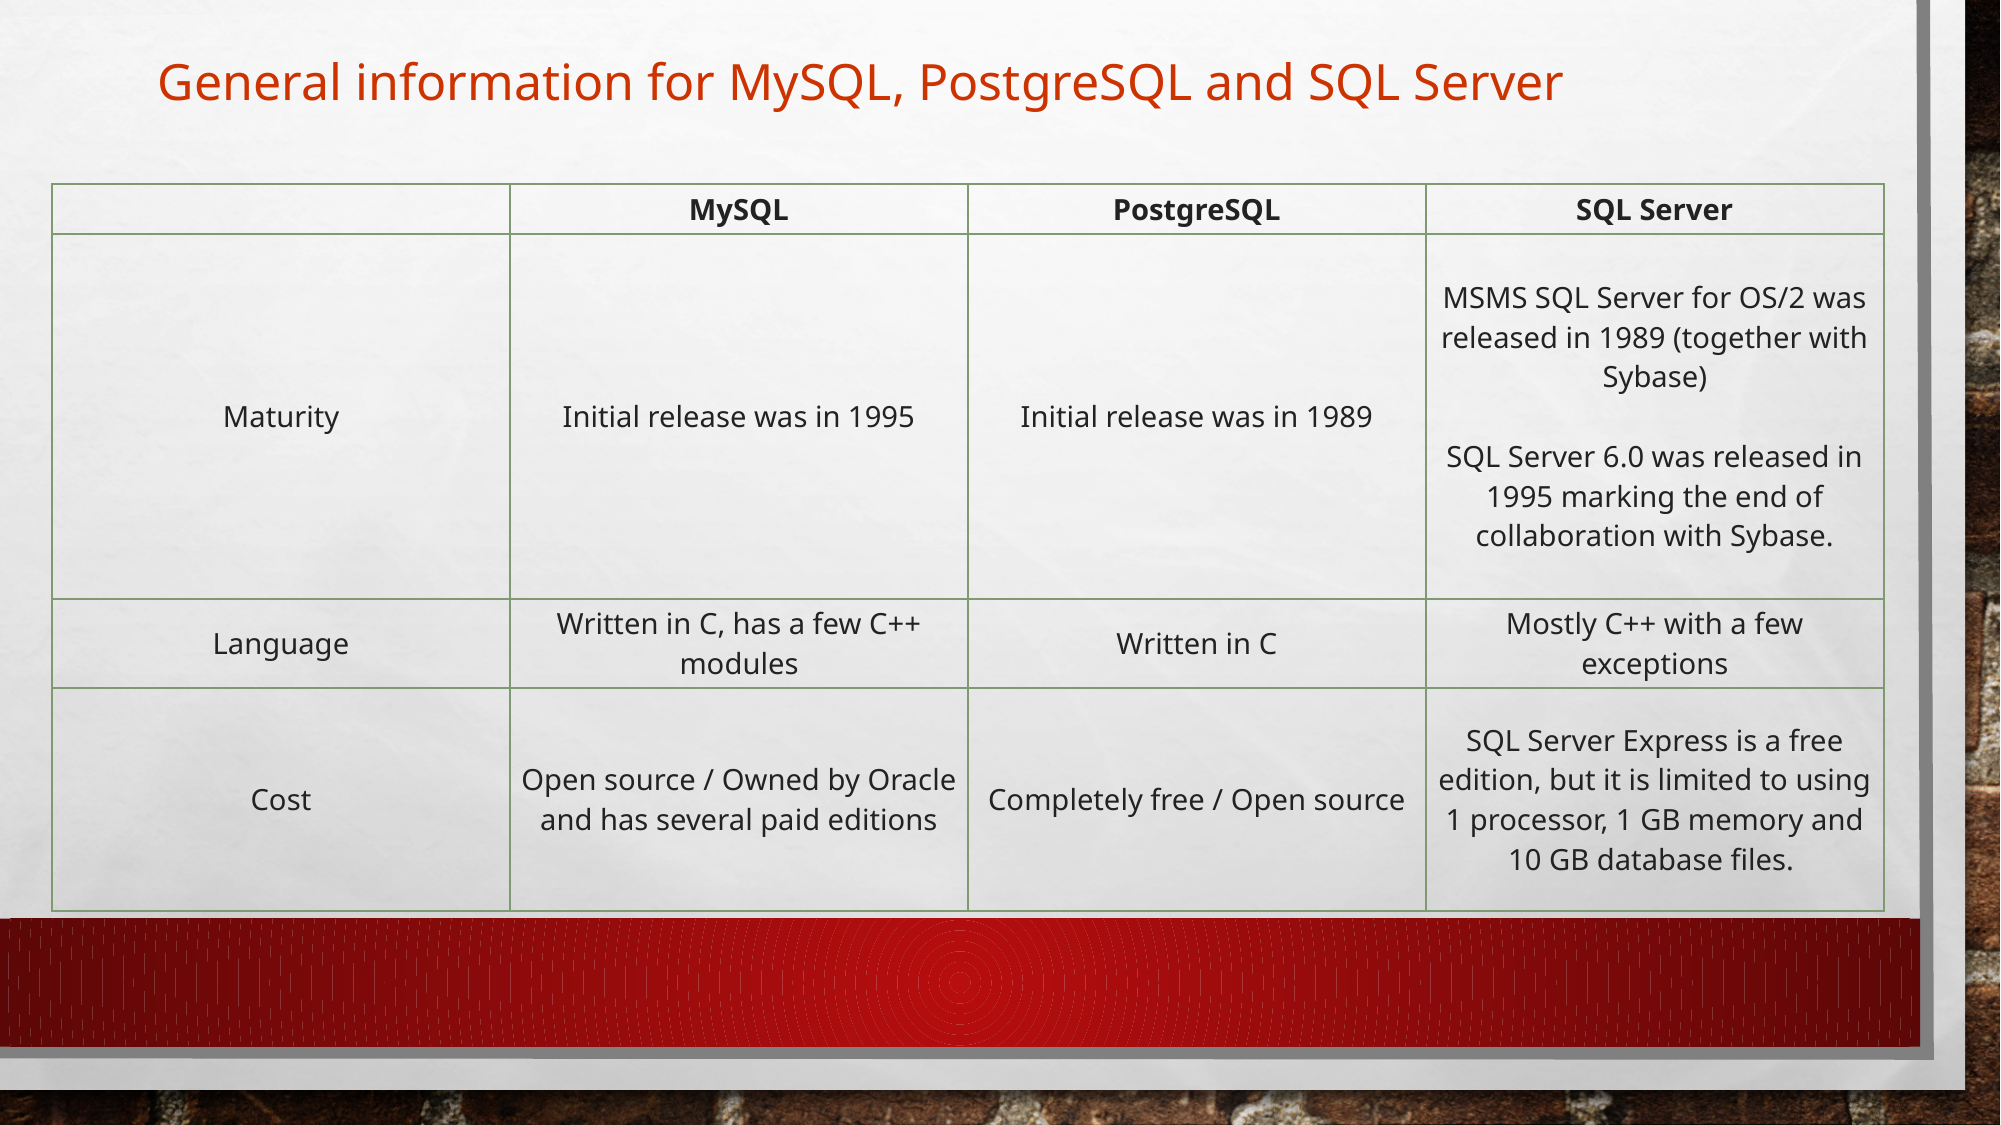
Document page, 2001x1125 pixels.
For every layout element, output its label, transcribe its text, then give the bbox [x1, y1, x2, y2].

table_cell Maturity [53, 235, 509, 598]
text_box General information for MySQL, PostgreSQL and SQL Server [142, 43, 1581, 164]
table_header MySQL [511, 185, 967, 233]
table_cell MSMS SQL Server for OS/2 was released in 1989 (together with Sybase) SQL Server 6.0 was released in 1995 marking the end of collaboration with Sybase. [1427, 235, 1883, 598]
picture [0, 0, 2000, 1125]
table_header [53, 185, 509, 233]
table_cell Initial release was in 1995 [511, 235, 967, 598]
table_cell Cost [53, 689, 509, 910]
table_cell Written in C, has a few C++ modules [511, 600, 967, 687]
table_cell Open source / Owned by Oracle and has several paid editions [511, 689, 967, 910]
table_header SQL Server [1427, 185, 1883, 233]
table_cell Completely free / Open source [969, 689, 1425, 910]
table_cell Mostly C++ with a few exceptions [1427, 600, 1883, 687]
table_cell Language [53, 600, 509, 687]
table_cell Written in C [969, 600, 1425, 687]
table_header PostgreSQL [969, 185, 1425, 233]
table_cell SQL Server Express is a free edition, but it is limited to using 1 processor, 1 GB memory and 10 GB database files. [1427, 689, 1883, 910]
table_cell Initial release was in 1989 [969, 235, 1425, 598]
